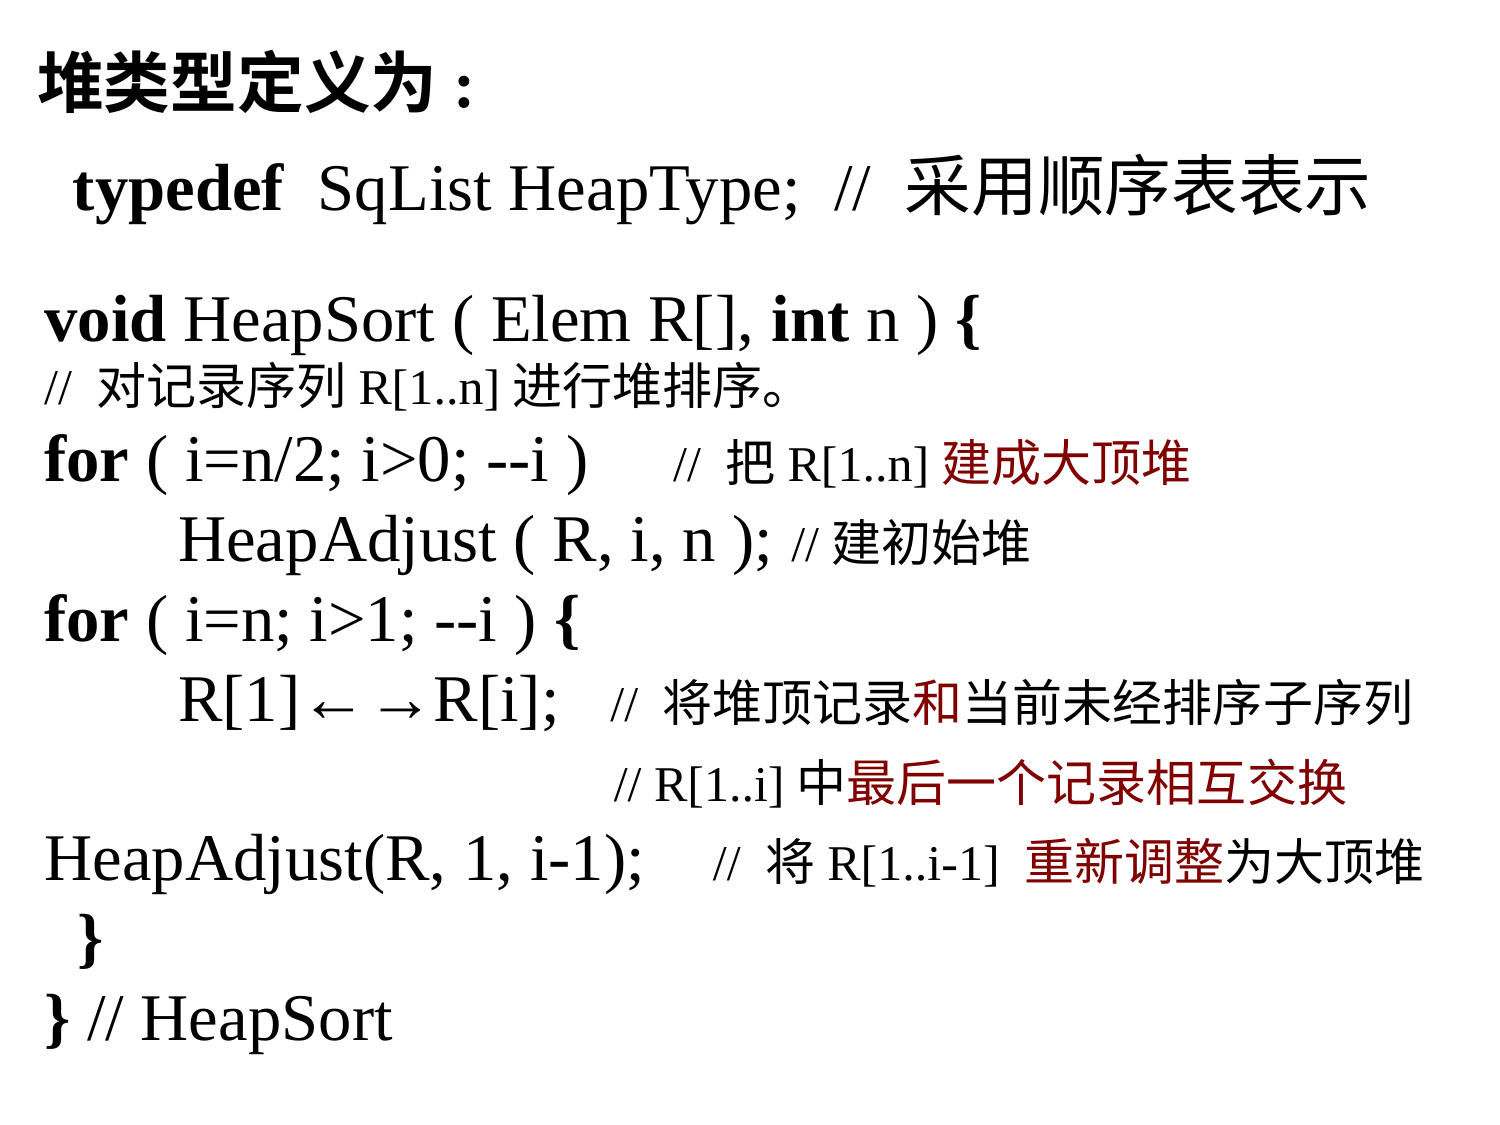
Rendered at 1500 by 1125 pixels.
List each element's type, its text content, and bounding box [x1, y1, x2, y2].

text_box 堆类型定义为: [22, 33, 491, 129]
text_box void HeapSort ( Elem R[], int n ) { // 对记录序列R[1..n]进行堆排序。 for ( i=n/2; i>0; --i ) // 把R[1..n]建成大顶堆 HeapAdjust ( R, i, n ); //建初始堆 for ( i=n; i>1; --i ) { R[1]←→R[i]; // 将堆顶记录和当前未经排序子序列 // R[1..i]中最后一个记录相互交换 HeapAdjust(R, 1, i-1); // 将R[1..i-1] 重新调整为大顶堆 } } // HeapSort [29, 267, 1489, 1062]
text_box typedef SqList HeapType; // 采用顺序表表示 [58, 116, 1387, 232]
